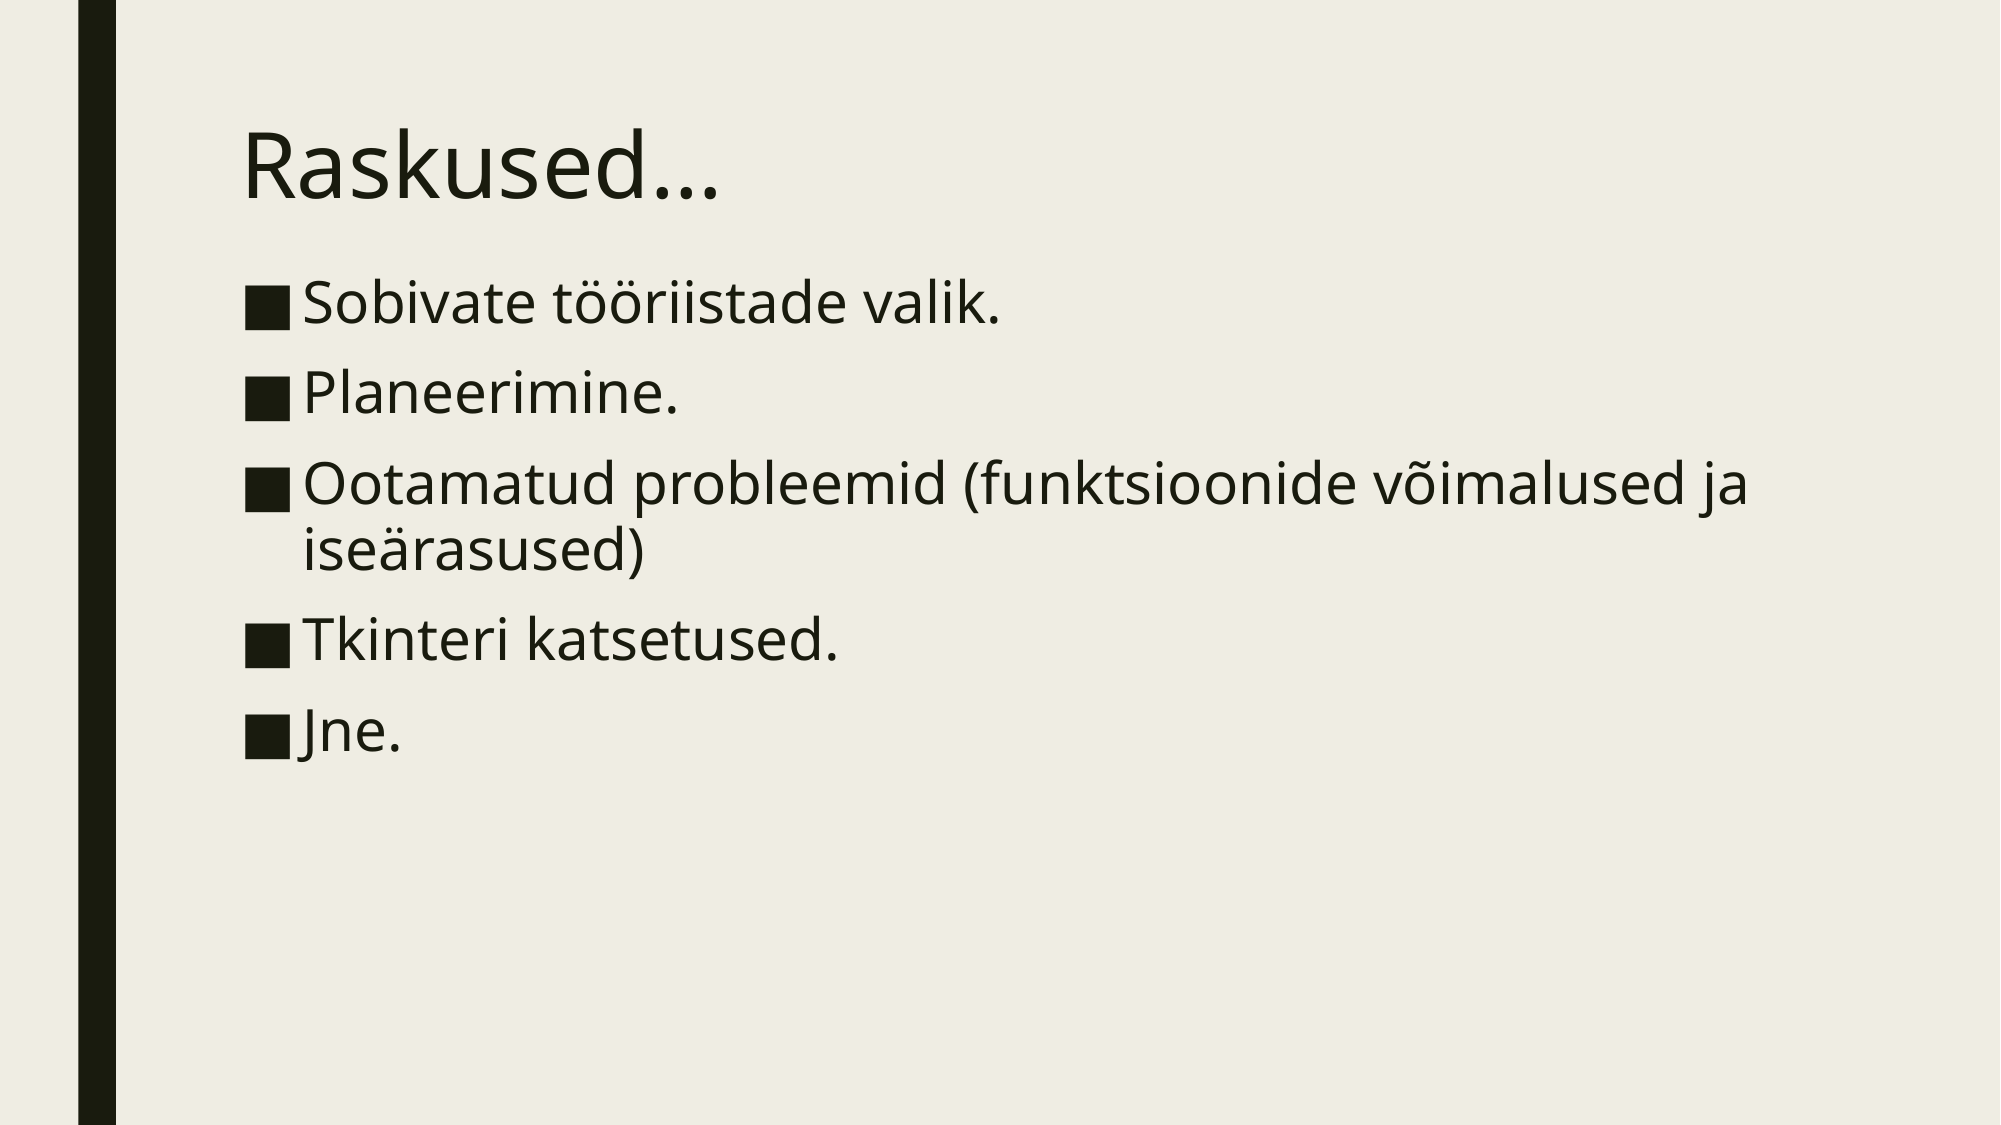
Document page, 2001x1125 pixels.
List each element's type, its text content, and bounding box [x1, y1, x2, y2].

title Raskused… [225, 112, 1800, 263]
list Sobivate tööriistade valik. Planeerimine. Ootamatud probleemid (funktsioonide võimalused ja iseärasused) Tkinteri katsetused. Jne. [225, 263, 1800, 963]
